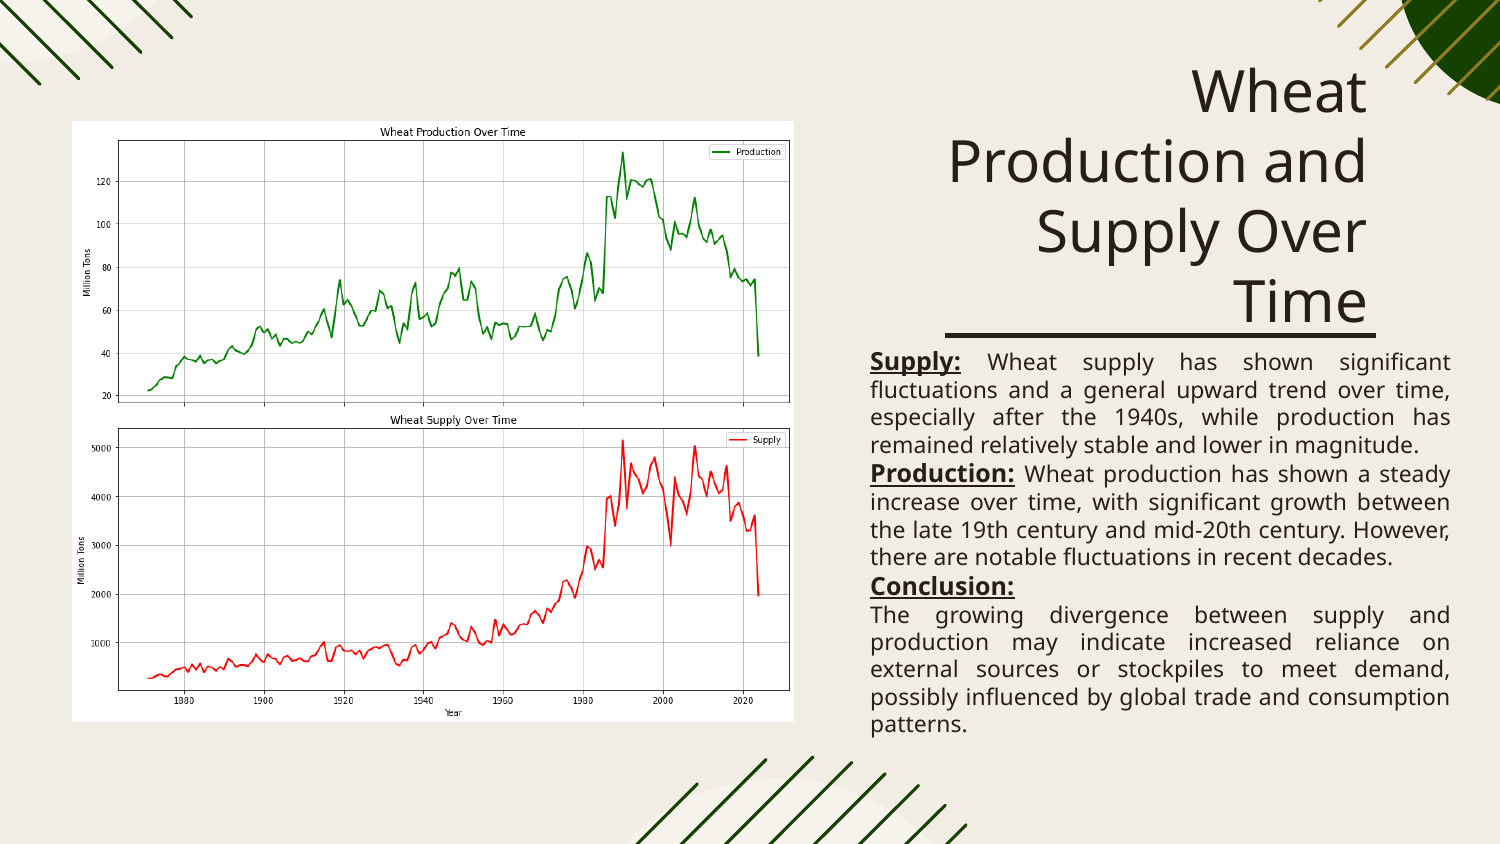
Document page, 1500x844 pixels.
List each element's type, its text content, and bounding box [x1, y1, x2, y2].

title Wheat Production and Supply Over Time [895, 38, 1383, 205]
subtitle Supply: Wheat supply has shown significant fluctuations and a general upward trend over time, especially after the 1940s, while production has remained relatively stable and lower in magnitude. Production: Wheat production has shown a steady increase over time, with significant growth between the late 19th century and mid-20th century. However, there are notable fluctuations in recent decades. Conclusion: The growing divergence between supply and production may indicate increased reliance on external sources or stockpiles to meet demand, possibly influenced by global trade and consumption patterns. [855, 330, 1467, 805]
picture [71, 121, 794, 723]
